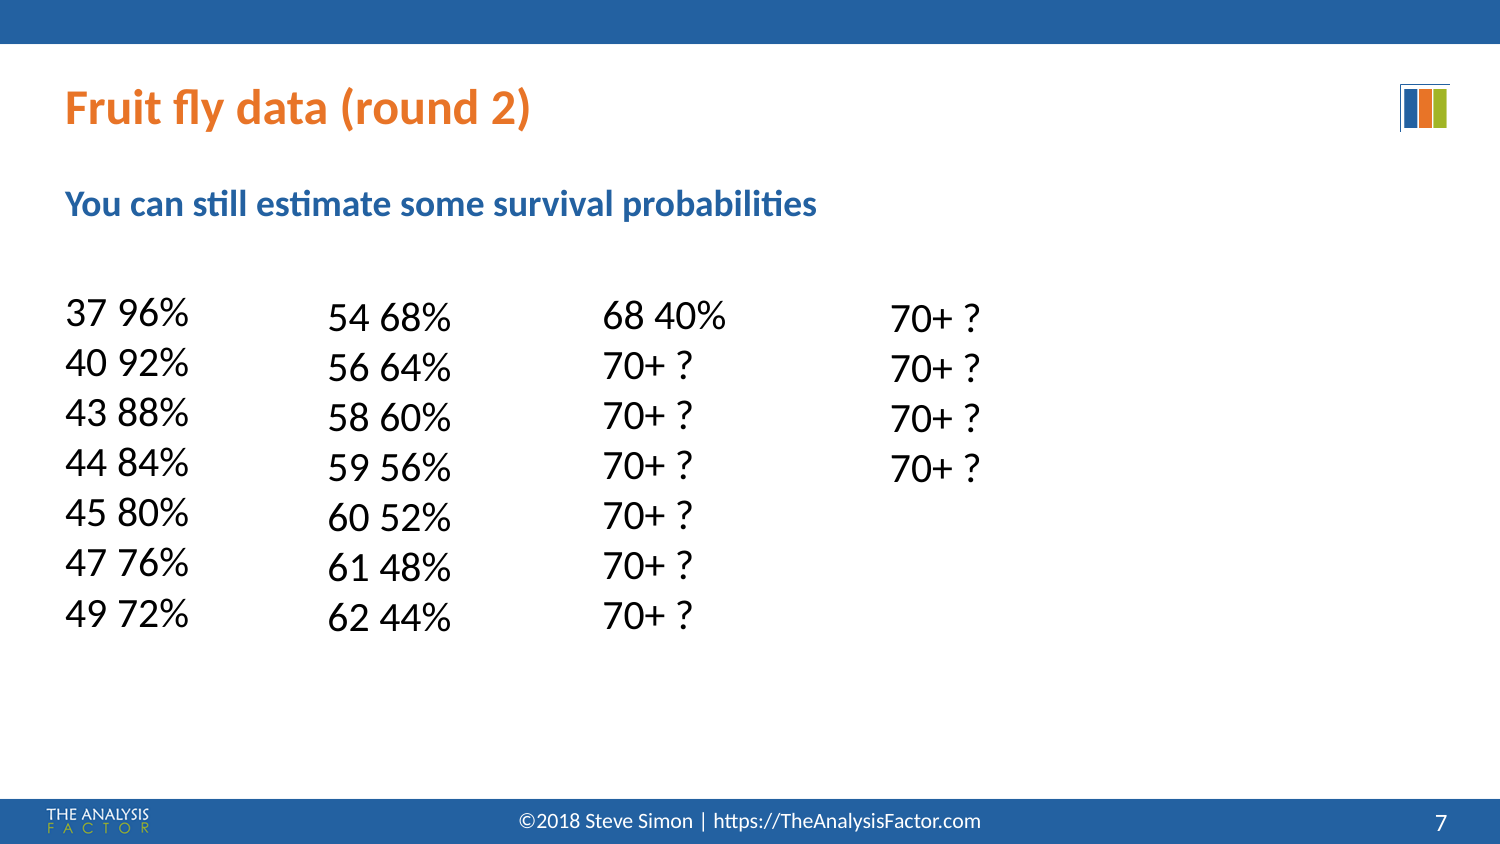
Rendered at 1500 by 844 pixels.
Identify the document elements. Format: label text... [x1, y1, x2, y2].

text_box 70+ ? 70+ ? 70+ ? 70+ ? [874, 283, 1100, 499]
title Fruit fly data (round 2) [50, 33, 1450, 171]
slide_number 7 [1112, 798, 1463, 844]
footer ©2018 Steve Simon | https://TheAnalysisFactor.com [450, 796, 1050, 842]
text_box 68 40% 70+ ? 70+ ? 70+ ? 70+ ? 70+ ? 70+ ? [587, 280, 775, 696]
text_box 54 68% 56 64% 58 60% 59 56% 60 52% 61 48% 62 44% [312, 282, 538, 647]
list You can still estimate some survival probabilities 37 96% 40 92% 43 88% 44 84% 45 80% 47 76% 49 72% [50, 171, 1450, 772]
picture [0, 0, 1500, 844]
